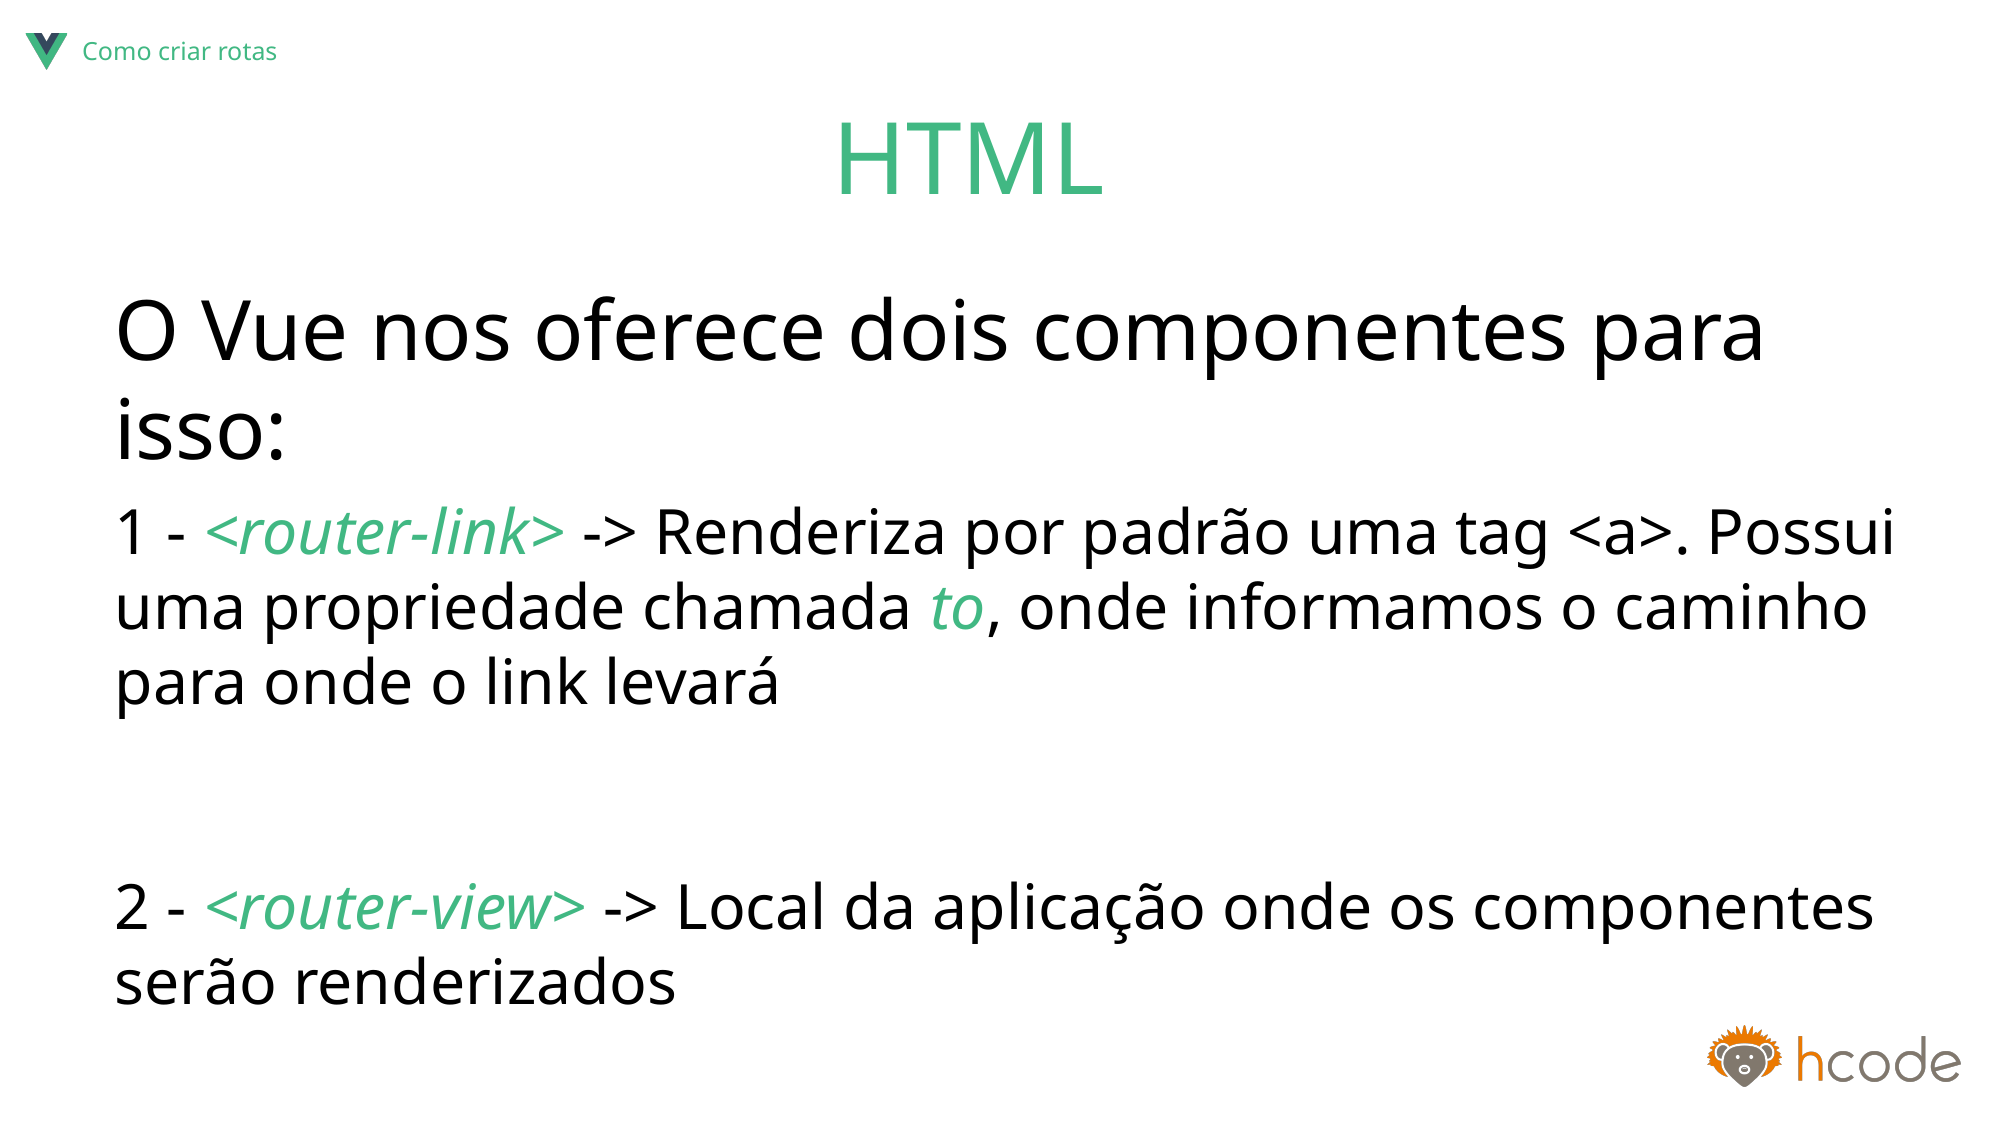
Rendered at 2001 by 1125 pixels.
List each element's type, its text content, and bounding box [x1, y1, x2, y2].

text_box Como criar rotas [67, 20, 1445, 84]
picture [25, 32, 68, 72]
text_box HTML [119, 70, 1819, 238]
text_box 1 - <router-link> -> Renderiza por padrão uma tag <a>. Possui uma propriedade chamada to, onde informamos o caminho para onde o link levará 2 - <router-view> -> Local da aplicação onde os componentes serão renderizados [99, 504, 1961, 1005]
text_box O Vue nos oferece dois componentes para isso: [99, 274, 1961, 479]
picture [1707, 1025, 1962, 1087]
